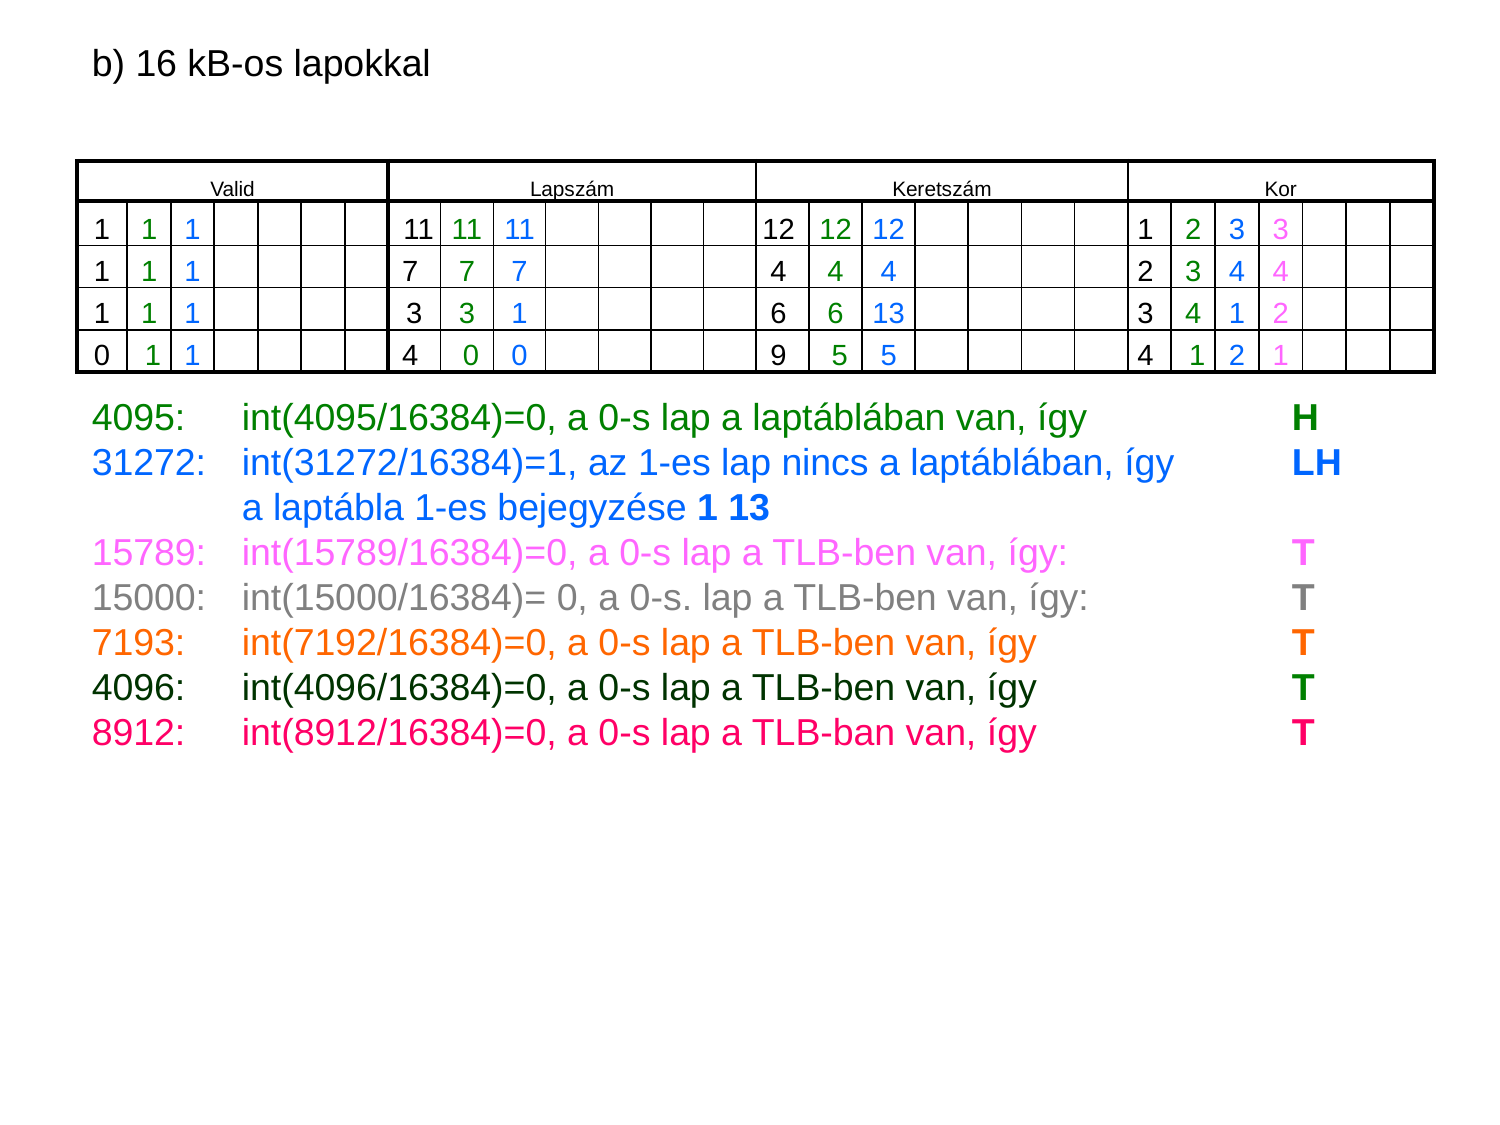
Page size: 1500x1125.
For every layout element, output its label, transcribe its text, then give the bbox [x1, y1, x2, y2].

table_cell [302, 246, 344, 287]
table_cell 4 [1260, 246, 1302, 287]
table_cell 9 [757, 331, 808, 370]
table_cell [346, 331, 386, 370]
table_cell [215, 203, 257, 245]
table_header Valid [79, 163, 386, 199]
table_cell [599, 288, 650, 329]
table_cell [215, 331, 257, 370]
table_cell [546, 331, 598, 370]
table_cell 4 [757, 246, 808, 287]
table_cell [704, 203, 755, 245]
table_cell 7 [441, 246, 493, 287]
table_cell [302, 288, 344, 329]
table_cell [346, 288, 386, 329]
table_cell 4 [390, 331, 440, 370]
table_cell [1347, 203, 1389, 245]
table_cell 1 [172, 288, 213, 329]
table_cell 4 [810, 246, 861, 287]
table_cell 0 [441, 331, 493, 370]
table_cell [1022, 331, 1074, 370]
table_cell [1075, 246, 1127, 287]
table_cell [302, 203, 344, 245]
table_cell [1391, 288, 1432, 329]
table_header Kor [1129, 163, 1432, 199]
table_cell 12 [757, 203, 808, 245]
table_cell [969, 331, 1021, 370]
table_cell 3 [1172, 246, 1214, 287]
table_cell 2 [1216, 331, 1258, 370]
table_cell [1391, 203, 1432, 245]
table_cell 7 [390, 246, 440, 287]
table_cell [652, 203, 703, 245]
table_cell [599, 203, 650, 245]
table_cell 1 [79, 246, 126, 287]
table_cell [1303, 203, 1345, 245]
table_cell [916, 203, 967, 245]
table_cell [1075, 203, 1127, 245]
table_cell 12 [863, 203, 914, 245]
table_cell 4 [1216, 246, 1258, 287]
table_cell [259, 288, 300, 329]
table_cell [1347, 288, 1389, 329]
table_cell [1075, 288, 1127, 329]
table_cell 5 [810, 331, 861, 370]
table_cell [969, 246, 1021, 287]
table_cell [969, 288, 1021, 329]
table_cell [652, 288, 703, 329]
table_cell 12 [810, 203, 861, 245]
table_cell 7 [494, 246, 545, 287]
table_cell 1 [128, 288, 170, 329]
table_cell [302, 331, 344, 370]
table_cell [215, 246, 257, 287]
table_cell [652, 246, 703, 287]
table_cell 1 [1260, 331, 1302, 370]
table_cell [916, 288, 967, 329]
table_cell [1391, 331, 1432, 370]
table_cell [599, 331, 650, 370]
table_cell 2 [1260, 288, 1302, 329]
table_cell [652, 331, 703, 370]
table_cell 3 [441, 288, 493, 329]
table_cell [1022, 246, 1074, 287]
table_cell 3 [1260, 203, 1302, 245]
table_cell 1 [1216, 288, 1258, 329]
table_cell [704, 246, 755, 287]
text_box 4095: int(4095/16384)=0, a 0-s lap a laptáblában van, így H 31272: int(31272/16384)=1, az 1-es lap nincs a laptáblában, így LH a laptábla 1-es bejegyzése 1 13 15789: int(15789/16384)=0, a 0-s lap a TLB-ben van, így: T 15000: int(15000/16384)= 0, a 0-s. lap a TLB-ben van, így: T 7193: int(7192/16384)=0, a 0-s lap a TLB-ben van, így T 4096: int(4096/16384)=0, a 0-s lap a TLB-ben van, így T 8912: int(8912/16384)=0, a 0-s lap a TLB-ban van, így T [76, 385, 1412, 761]
table_cell [1303, 246, 1345, 287]
table_cell 11 [390, 203, 440, 245]
table_header Keretszám [757, 163, 1127, 199]
table_cell [1303, 288, 1345, 329]
table_cell [704, 288, 755, 329]
table_cell 11 [494, 203, 545, 245]
table_cell 13 [863, 288, 914, 329]
table_cell 1 [128, 331, 170, 370]
table_cell 1 [1172, 331, 1214, 370]
table_cell 1 [128, 246, 170, 287]
table_cell [259, 331, 300, 370]
table_cell [259, 203, 300, 245]
table_cell 1 [79, 288, 126, 329]
table_header Lapszám [390, 163, 755, 199]
table_cell [969, 203, 1021, 245]
table_cell 0 [494, 331, 545, 370]
table_cell [916, 246, 967, 287]
table_cell 3 [390, 288, 440, 329]
table_cell [546, 246, 598, 287]
table_cell [215, 288, 257, 329]
table_cell [346, 203, 386, 245]
table_cell [546, 203, 598, 245]
table_cell 4 [863, 246, 914, 287]
table_cell 11 [441, 203, 493, 245]
table_cell 1 [494, 288, 545, 329]
table_cell [1347, 246, 1389, 287]
text_box b) 16 kB-os lapokkal [76, 31, 479, 92]
table_cell 2 [1129, 246, 1170, 287]
table_cell 6 [757, 288, 808, 329]
table_cell [1075, 331, 1127, 370]
table_cell 2 [1172, 203, 1214, 245]
table_cell 0 [79, 331, 126, 370]
table_cell [1391, 246, 1432, 287]
table_cell 4 [1129, 331, 1170, 370]
table_cell 5 [863, 331, 914, 370]
table_cell [1347, 331, 1389, 370]
table_cell 1 [79, 203, 126, 245]
table_cell 1 [1129, 203, 1170, 245]
table_cell 3 [1216, 203, 1258, 245]
table_cell 1 [172, 331, 213, 370]
table_cell [546, 288, 598, 329]
table_cell [1022, 288, 1074, 329]
table_cell [916, 331, 967, 370]
table_cell [599, 246, 650, 287]
table_cell [1022, 203, 1074, 245]
table_cell [704, 331, 755, 370]
table_cell [1303, 331, 1345, 370]
table_cell 1 [128, 203, 170, 245]
table_cell [346, 246, 386, 287]
table_cell 3 [1129, 288, 1170, 329]
table_cell [259, 246, 300, 287]
table_cell 1 [172, 203, 213, 245]
table_cell 6 [810, 288, 861, 329]
table_cell 1 [172, 246, 213, 287]
table_cell 4 [1172, 288, 1214, 329]
